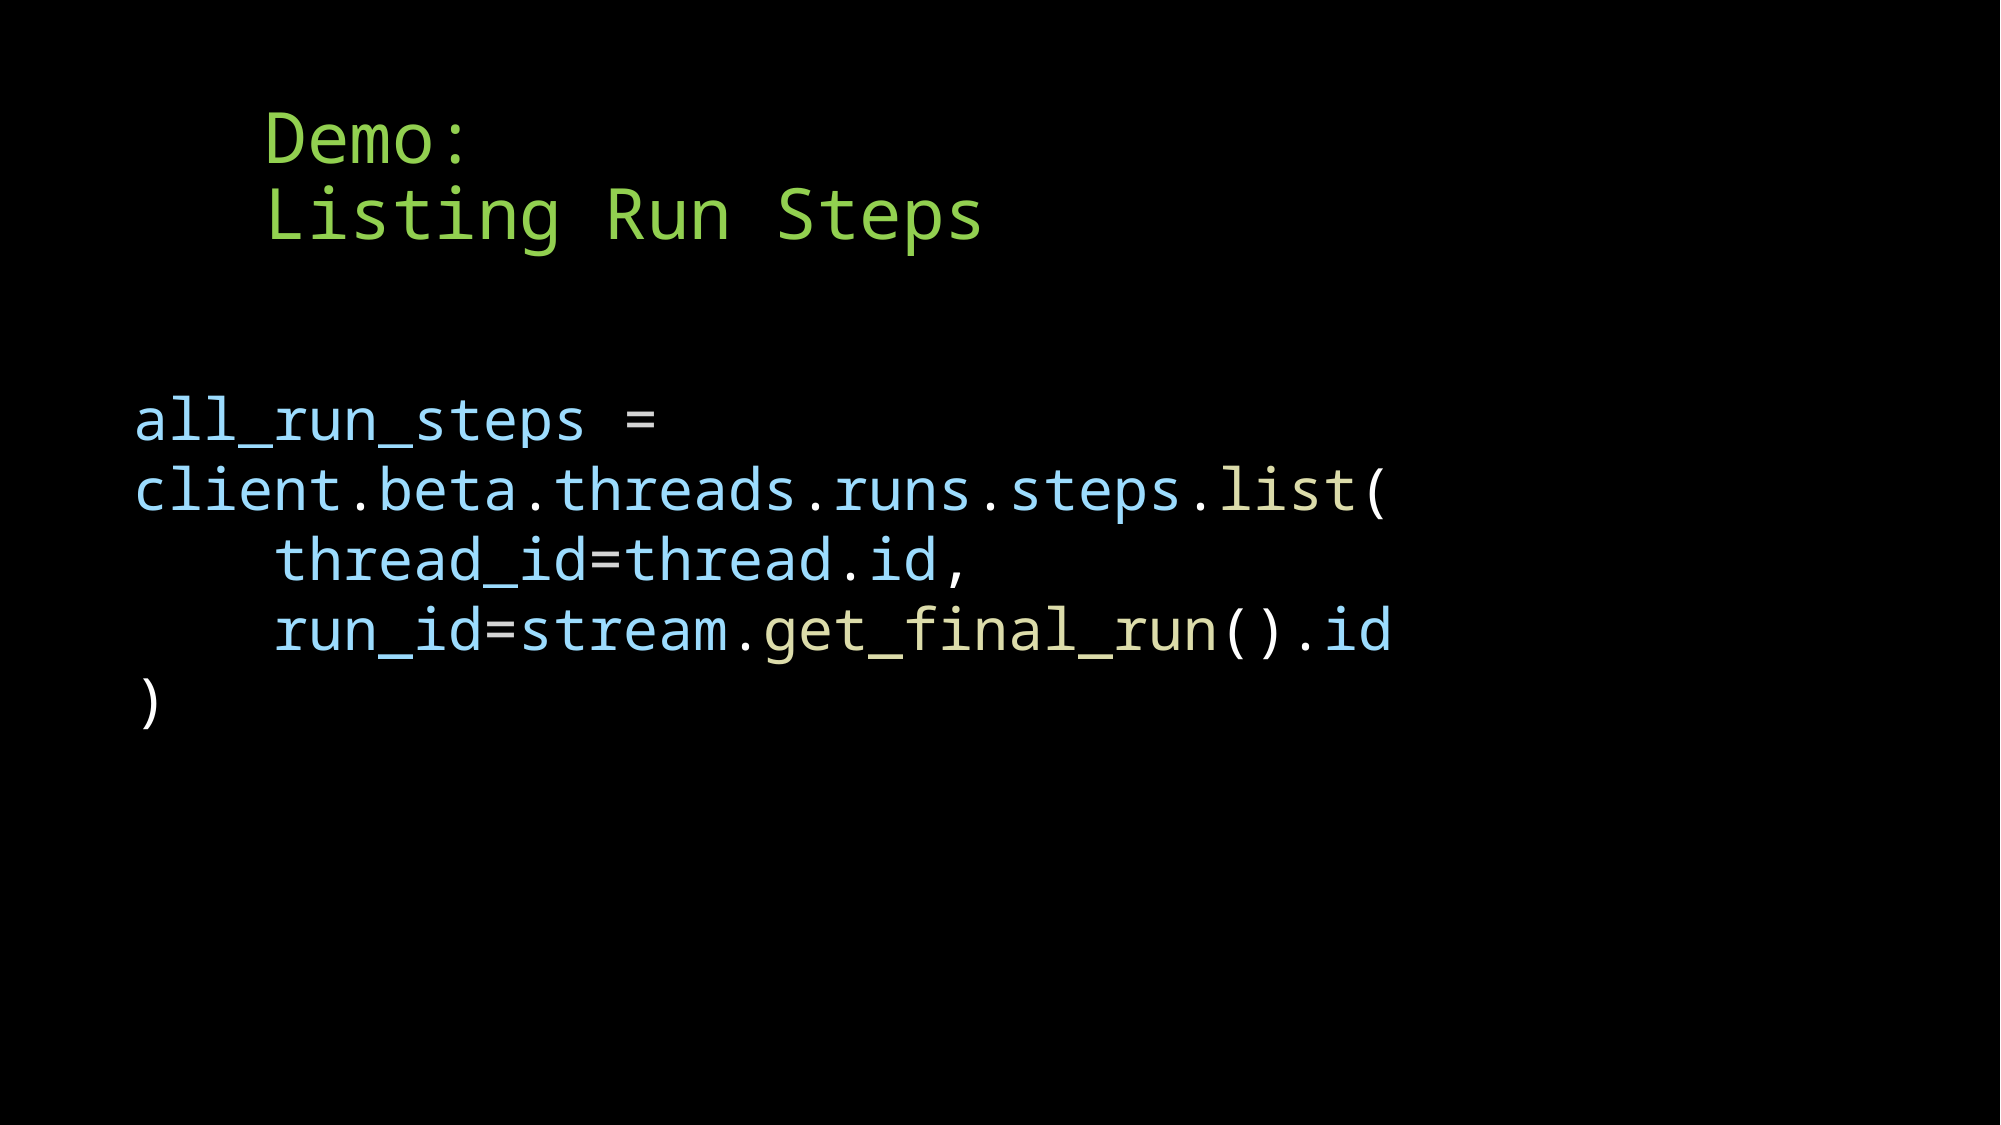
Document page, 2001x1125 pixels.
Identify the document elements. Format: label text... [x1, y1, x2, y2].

title Demo: Listing Run Steps [249, 75, 1750, 263]
text_box all_run_steps = client.beta.threads.runs.steps.list( thread_id=thread.id, run_id=stream.get_final_run().id ) [118, 375, 1882, 740]
